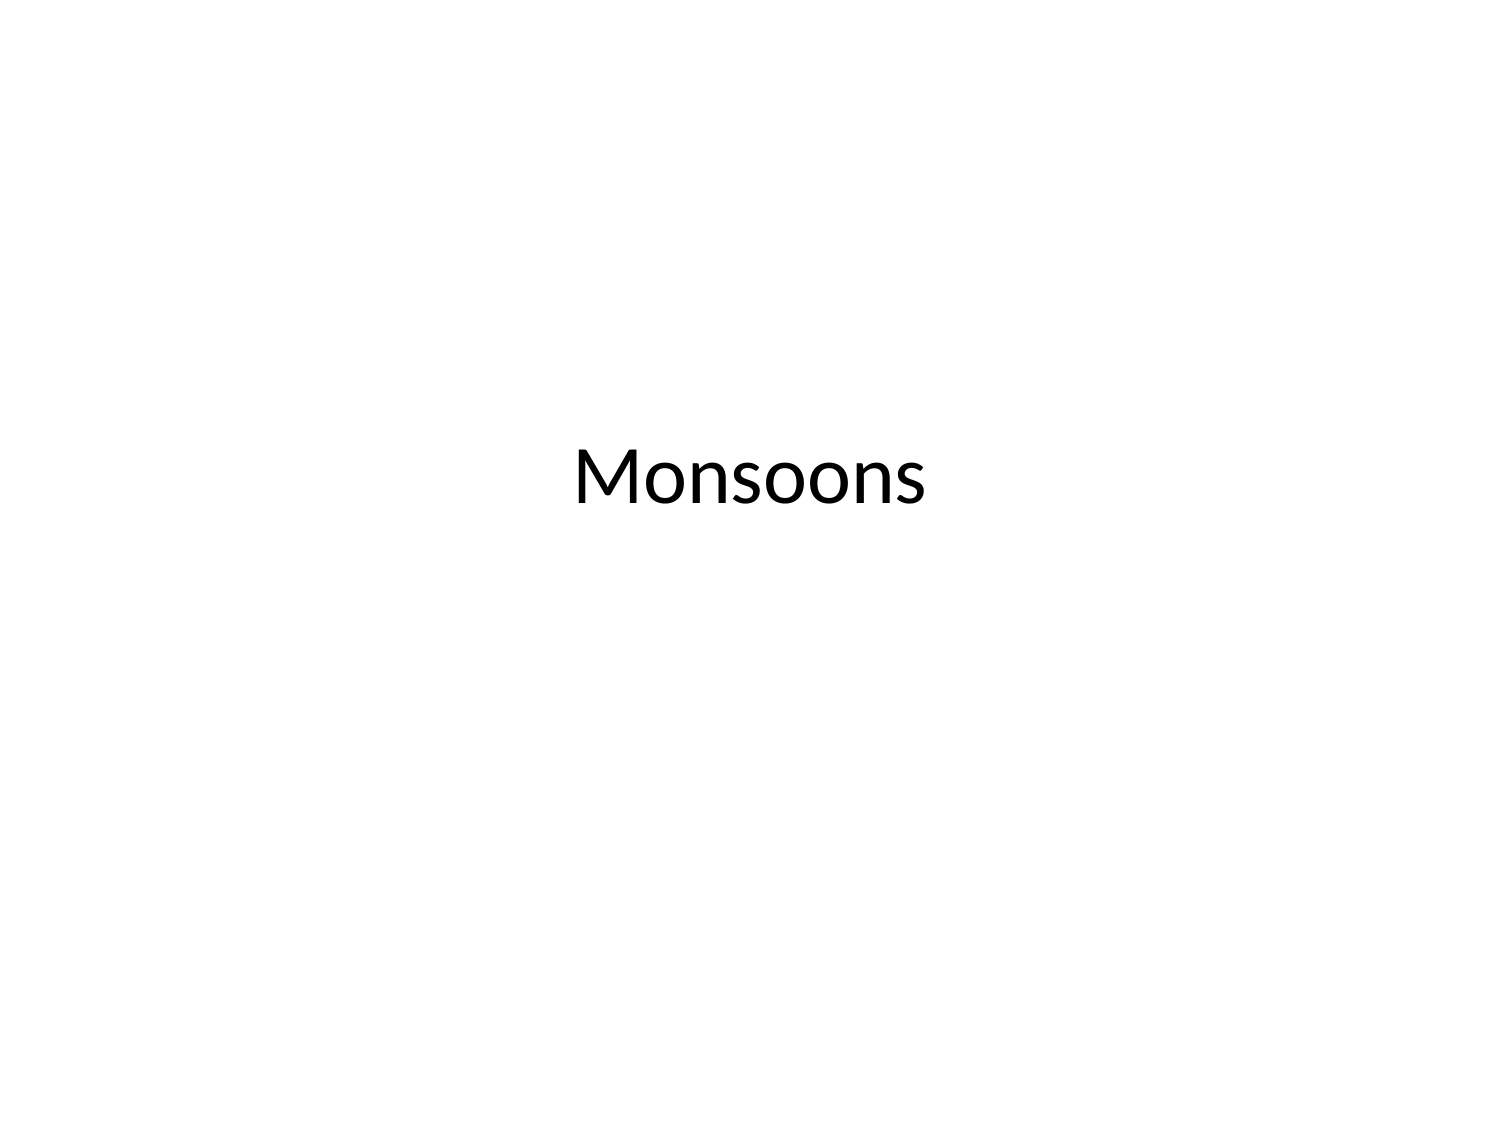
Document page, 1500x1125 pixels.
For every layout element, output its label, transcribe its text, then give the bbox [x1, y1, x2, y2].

title Monsoons [62, 349, 1438, 591]
